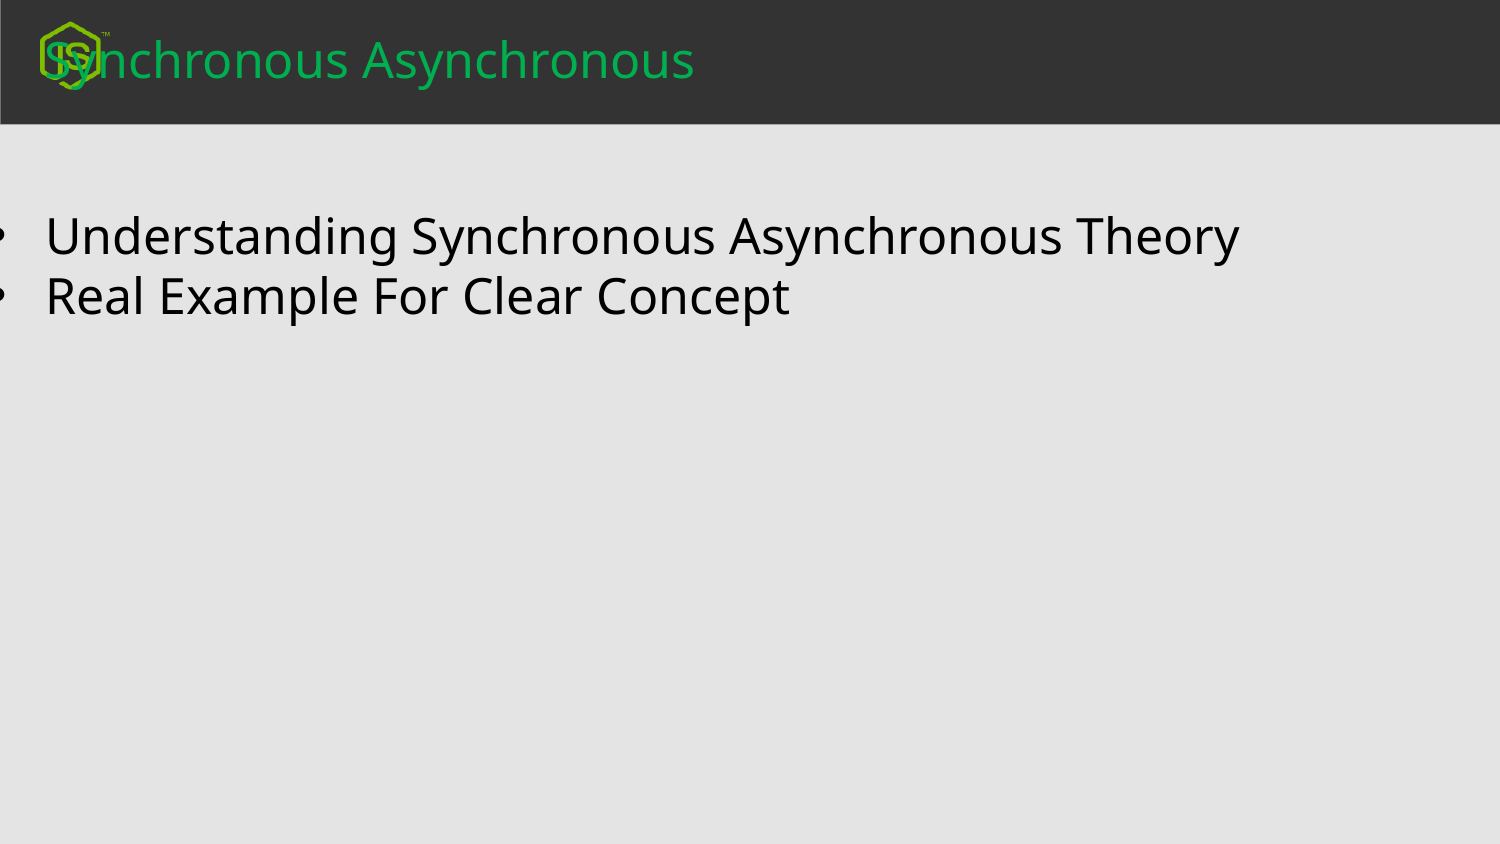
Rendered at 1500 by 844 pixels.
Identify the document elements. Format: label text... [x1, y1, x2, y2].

text_box Understanding Synchronous Asynchronous Theory Real Example For Clear Concept [0, 196, 1269, 332]
text_box Synchronous Asynchronous [29, 21, 711, 96]
picture [0, 0, 1500, 844]
